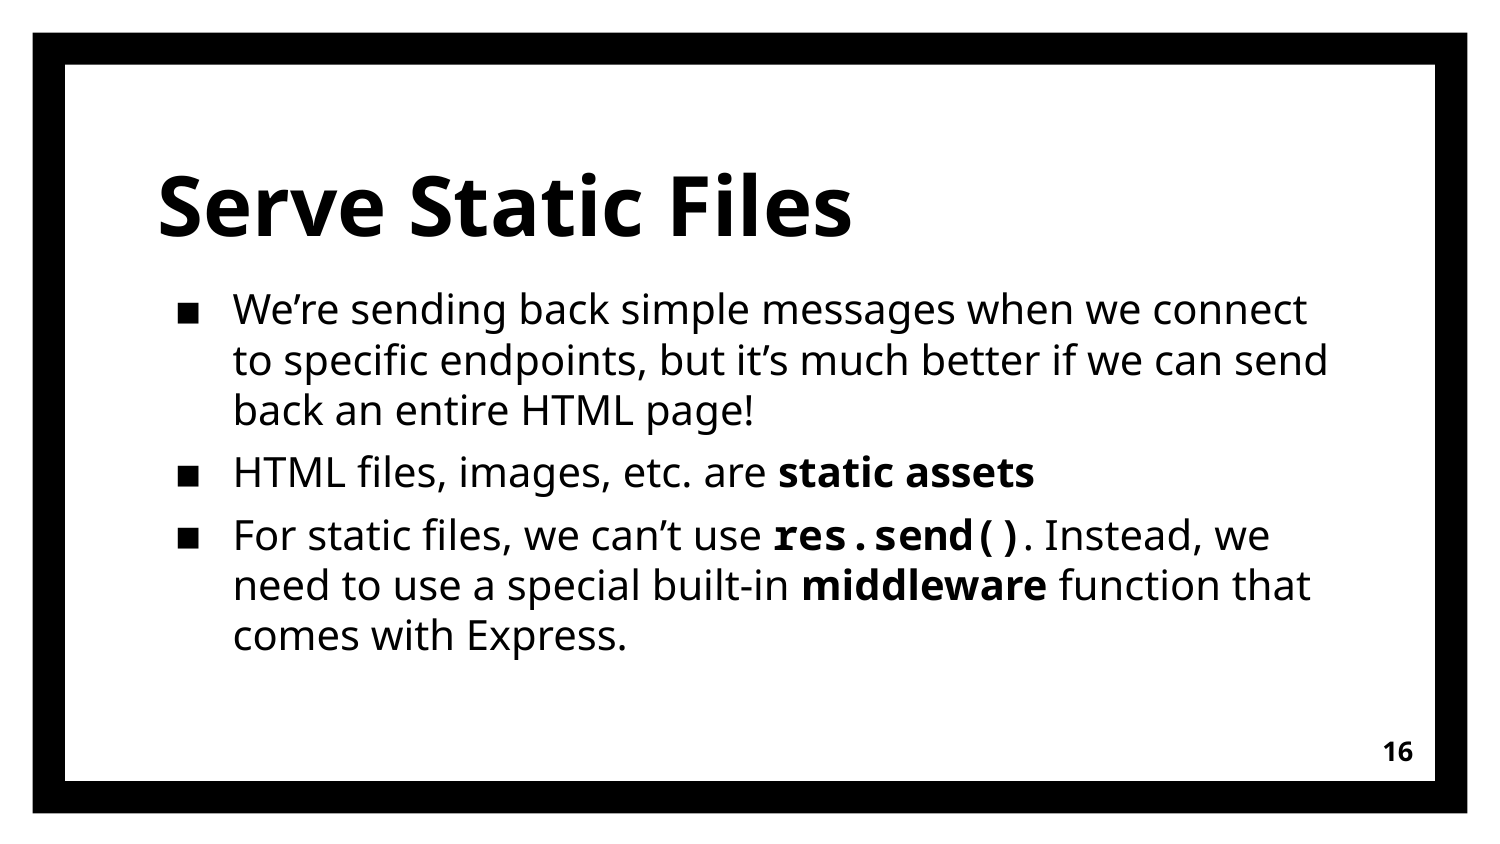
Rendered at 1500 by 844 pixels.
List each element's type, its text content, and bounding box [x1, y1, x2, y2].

slide_number 16 [1338, 720, 1429, 786]
title Serve Static Files [142, 139, 1213, 268]
list We’re sending back simple messages when we connect to specific endpoints, but it’s much better if we can send back an entire HTML page! HTML files, images, etc. are static assets For static files, we can’t use res.send(). Instead, we need to use a special built-in middleware function that comes with Express. [142, 268, 1358, 709]
